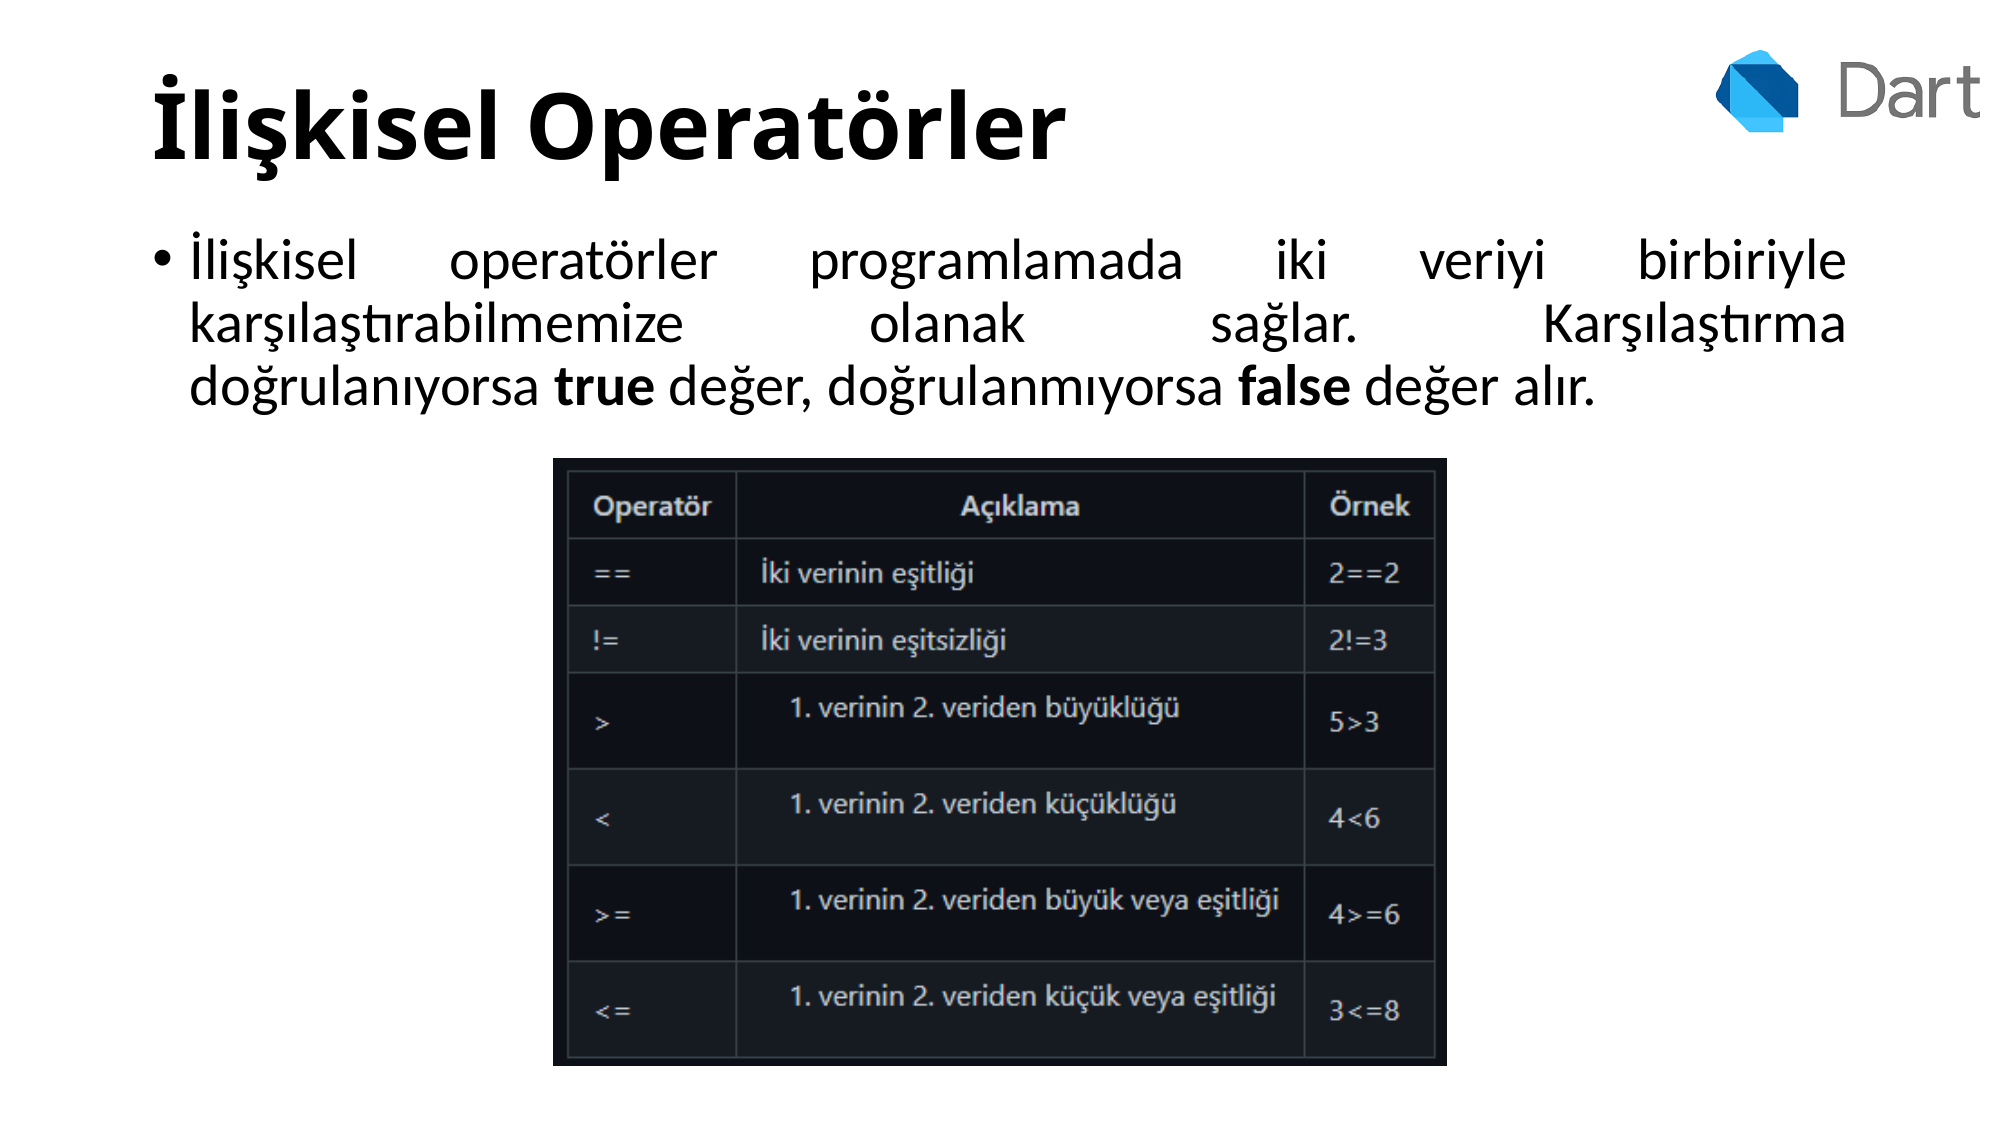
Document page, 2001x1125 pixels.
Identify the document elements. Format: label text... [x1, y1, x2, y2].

title İlişkisel Operatörler [137, 59, 1863, 199]
picture [552, 458, 1447, 1066]
picture [1709, 13, 1986, 169]
list İlişkisel operatörler programlamada iki veriyi birbiriyle karşılaştırabilmemize olanak sağlar. Karşılaştırma doğrulanıyorsa true değer, doğrulanmıyorsa false değer alır. [137, 222, 1863, 1014]
